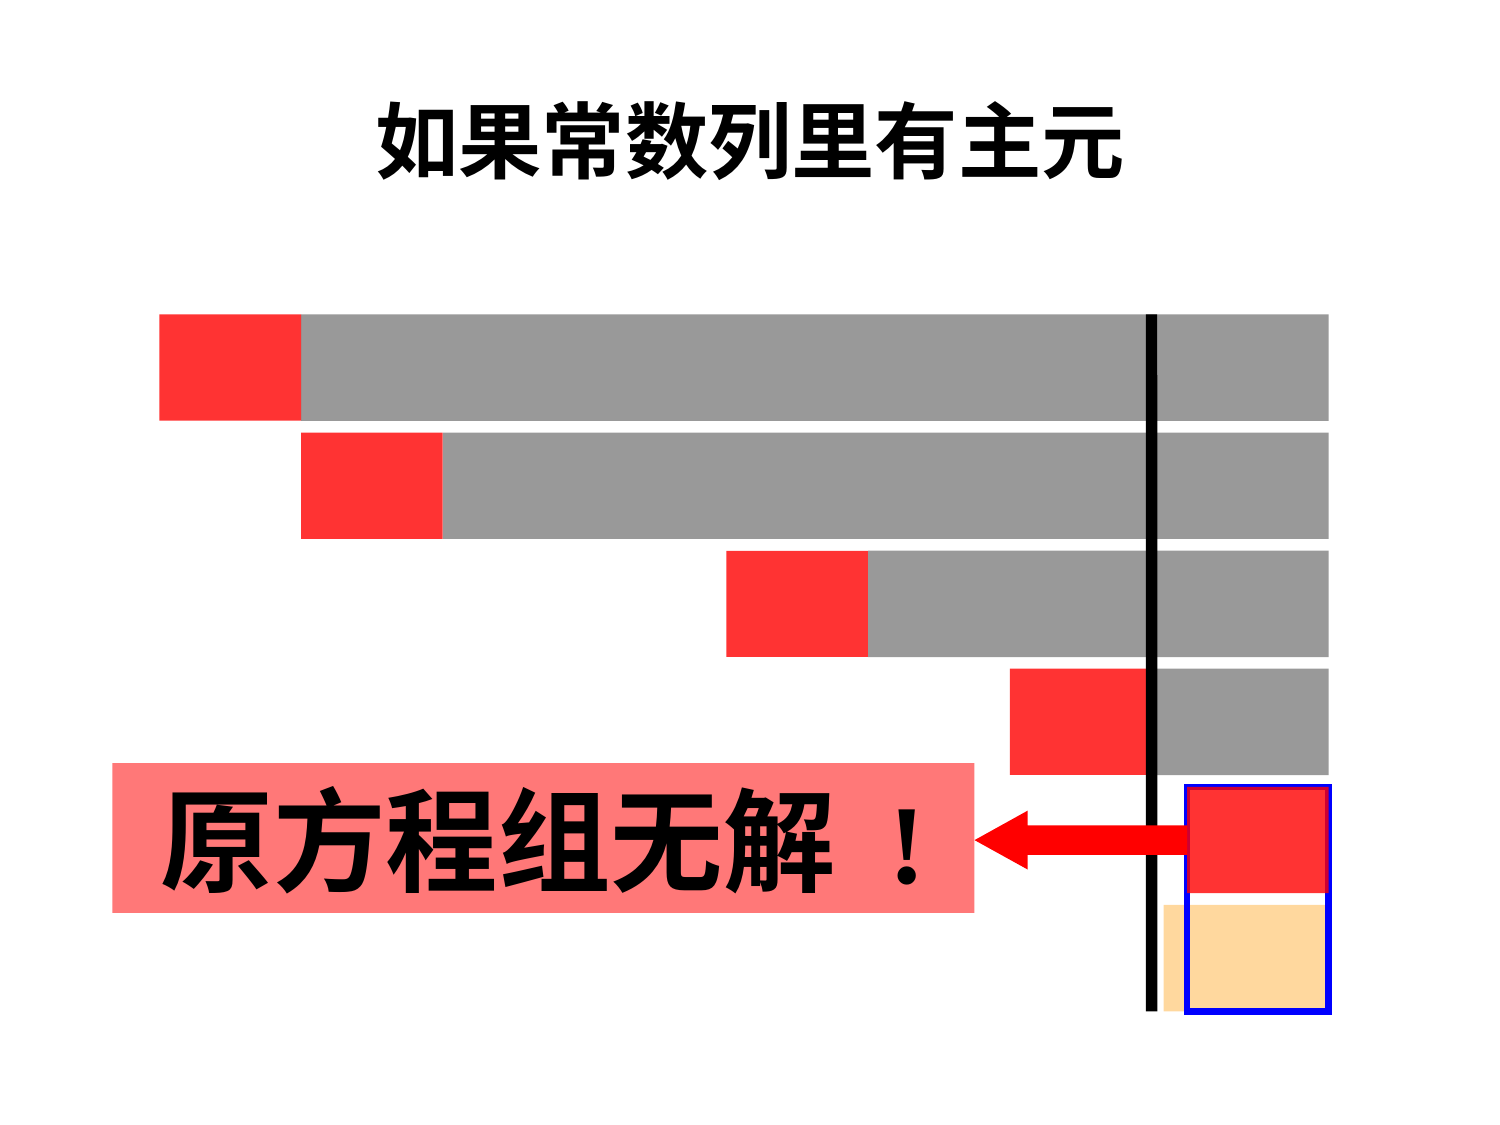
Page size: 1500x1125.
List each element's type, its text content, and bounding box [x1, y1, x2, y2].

text_box [302, 314, 1151, 421]
text_box [1009, 668, 1151, 775]
text_box [1163, 904, 1187, 1012]
text_box [974, 810, 1188, 870]
text_box [1152, 432, 1329, 539]
text_box 原方程组无解 ! [112, 763, 975, 913]
text_box [1152, 550, 1329, 658]
text_box [868, 550, 1151, 658]
text_box [1187, 786, 1329, 894]
text_box [1152, 668, 1329, 776]
text_box [301, 432, 443, 539]
text_box [159, 314, 302, 421]
text_box [1152, 314, 1329, 421]
text_box [1187, 894, 1329, 1012]
text_box [443, 432, 1151, 539]
text_box [726, 550, 868, 657]
title 如果常数列里有主元 [75, 45, 1425, 233]
